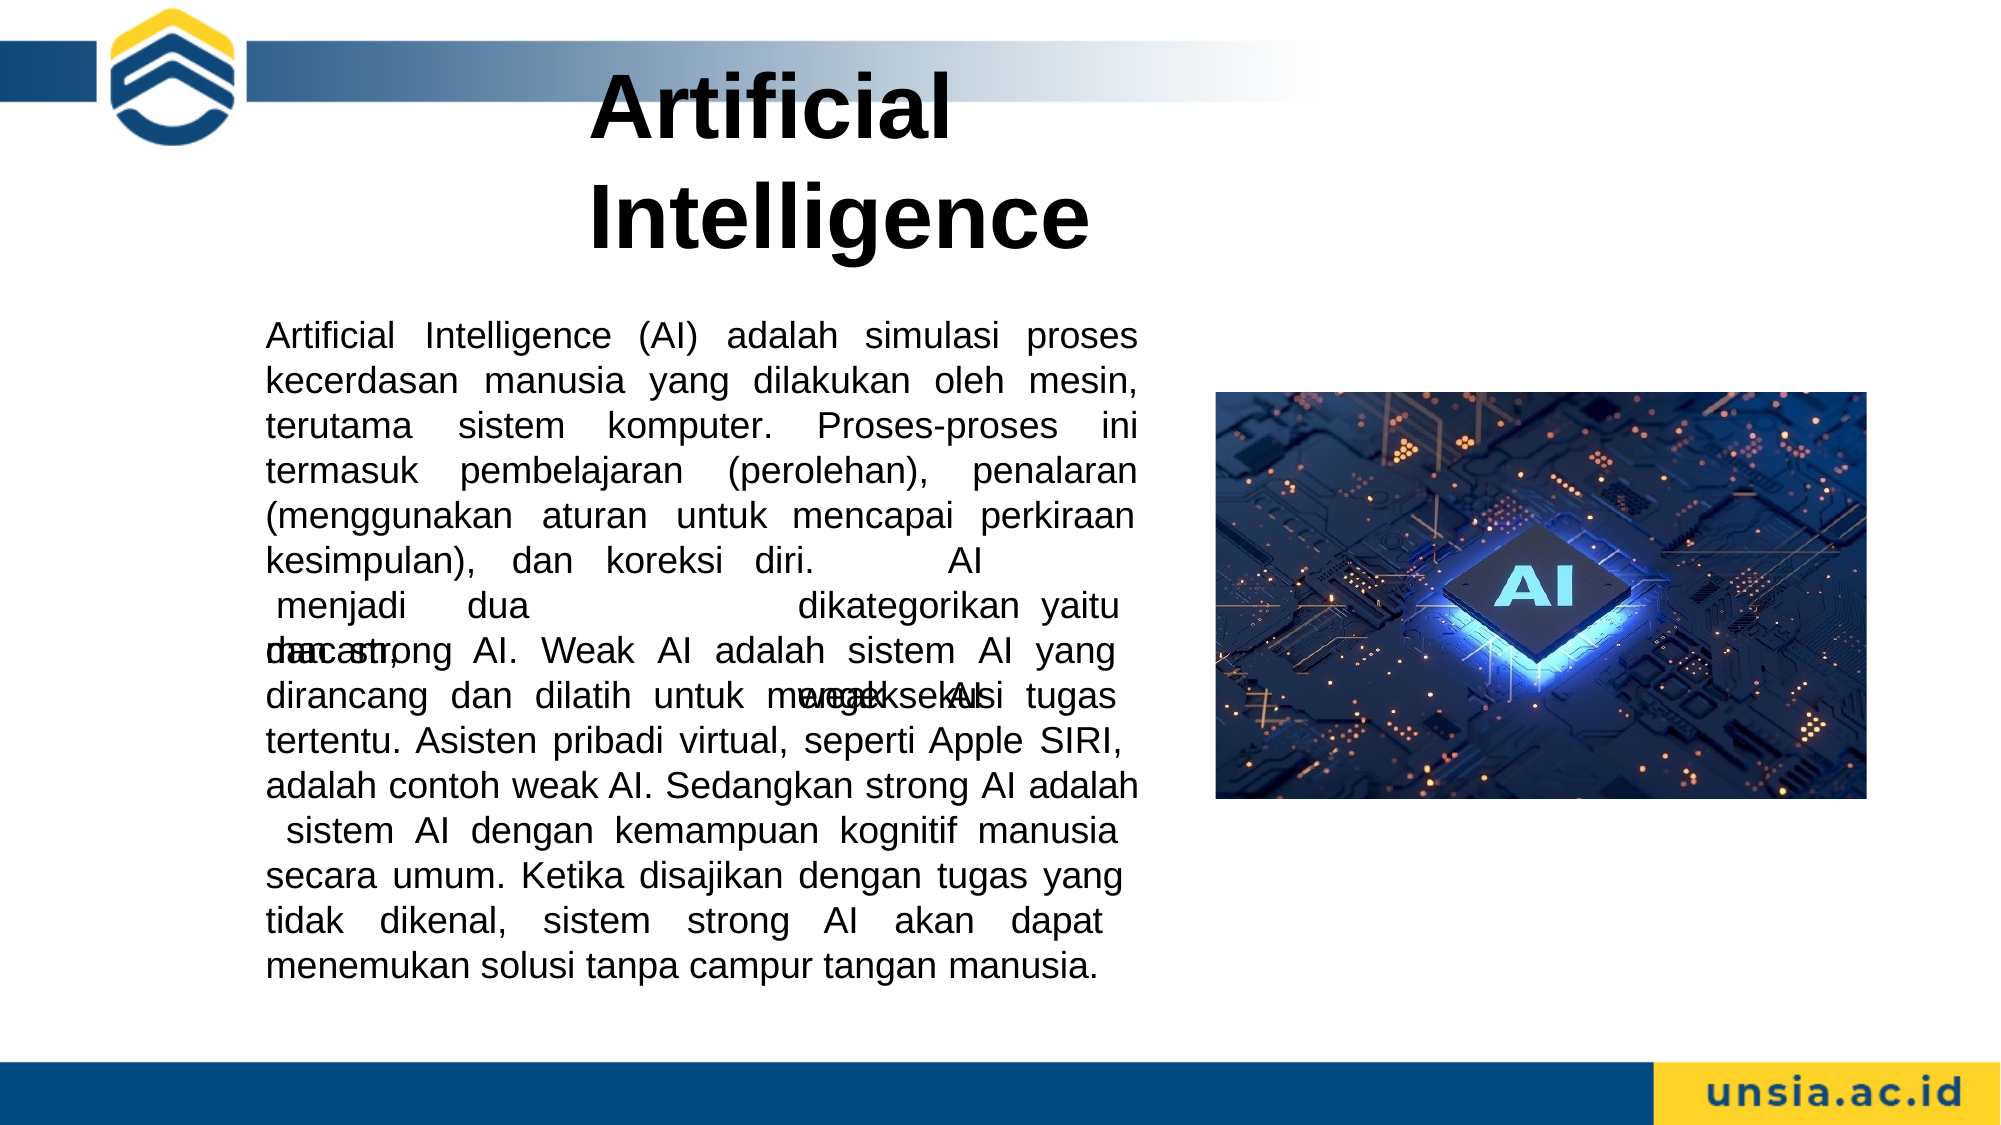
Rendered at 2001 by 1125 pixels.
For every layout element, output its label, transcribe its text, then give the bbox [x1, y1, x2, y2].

text_box dan strong AI. Weak AI adalah sistem AI yang dirancang dan dilatih untuk mengeksekusi tugas tertentu. Asisten pribadi virtual, seperti Apple SIRI, adalah contoh weak AI. Sedangkan strong AI adalah sistem AI dengan kemampuan kognitif manusia secara umum. Ketika disajikan dengan tugas yang tidak dikenal, sistem strong AI akan dapat menemukan solusi tanpa campur tangan manusia. [263, 624, 1140, 987]
text_box terutama sistem termasuk [263, 399, 567, 489]
text_box Artificial Intelligence [263, 309, 615, 354]
text_box kecerdasan manusia yang dilakukan oleh mesin, [263, 354, 1139, 402]
text_box kesimpulan), dan koreksi menjadi dua macam, [263, 534, 732, 624]
text_box pembelajaran [457, 444, 690, 492]
text_box [1215, 392, 1867, 799]
text_box (menggunakan [263, 489, 518, 534]
text_box (AI) adalah simulasi proses [636, 309, 1139, 354]
picture [0, 0, 2001, 1125]
text_box aturan untuk [539, 489, 768, 537]
text_box (perolehan), penalaran [725, 444, 1139, 492]
text_box komputer. Proses-proses ini [605, 399, 1139, 447]
text_box diri. AI dikategorikan yaitu weak AI [752, 534, 1139, 624]
text_box mencapai [790, 489, 957, 534]
text_box perkiraan [978, 489, 1139, 534]
title Artificial Intelligence [586, 44, 1161, 267]
